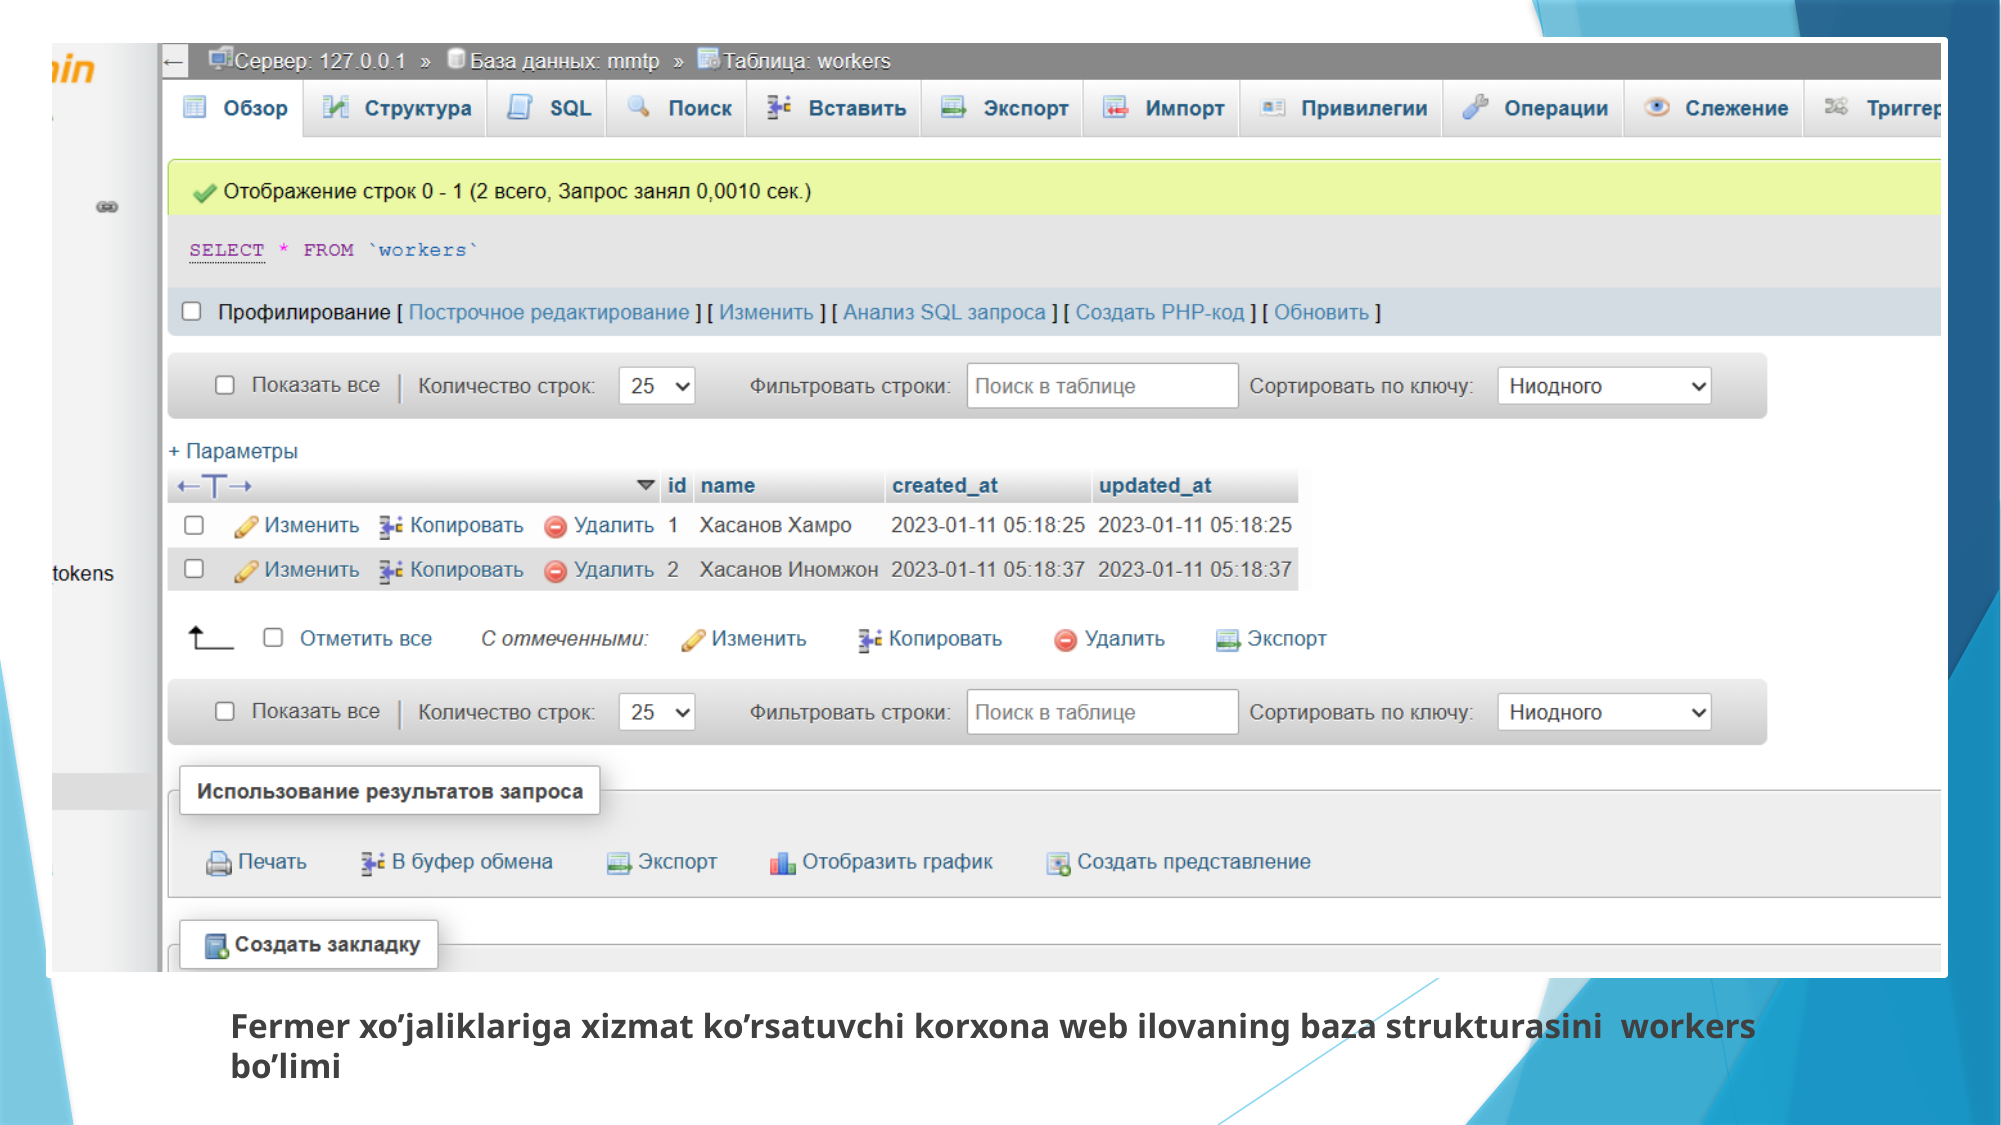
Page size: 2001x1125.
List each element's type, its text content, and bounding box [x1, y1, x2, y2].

list Fermer xo’jaliklariga xizmat ko’rsatuvchi korxona web ilovaning baza strukturasini workers bo’limi [214, 998, 1842, 1098]
picture [51, 42, 1942, 973]
